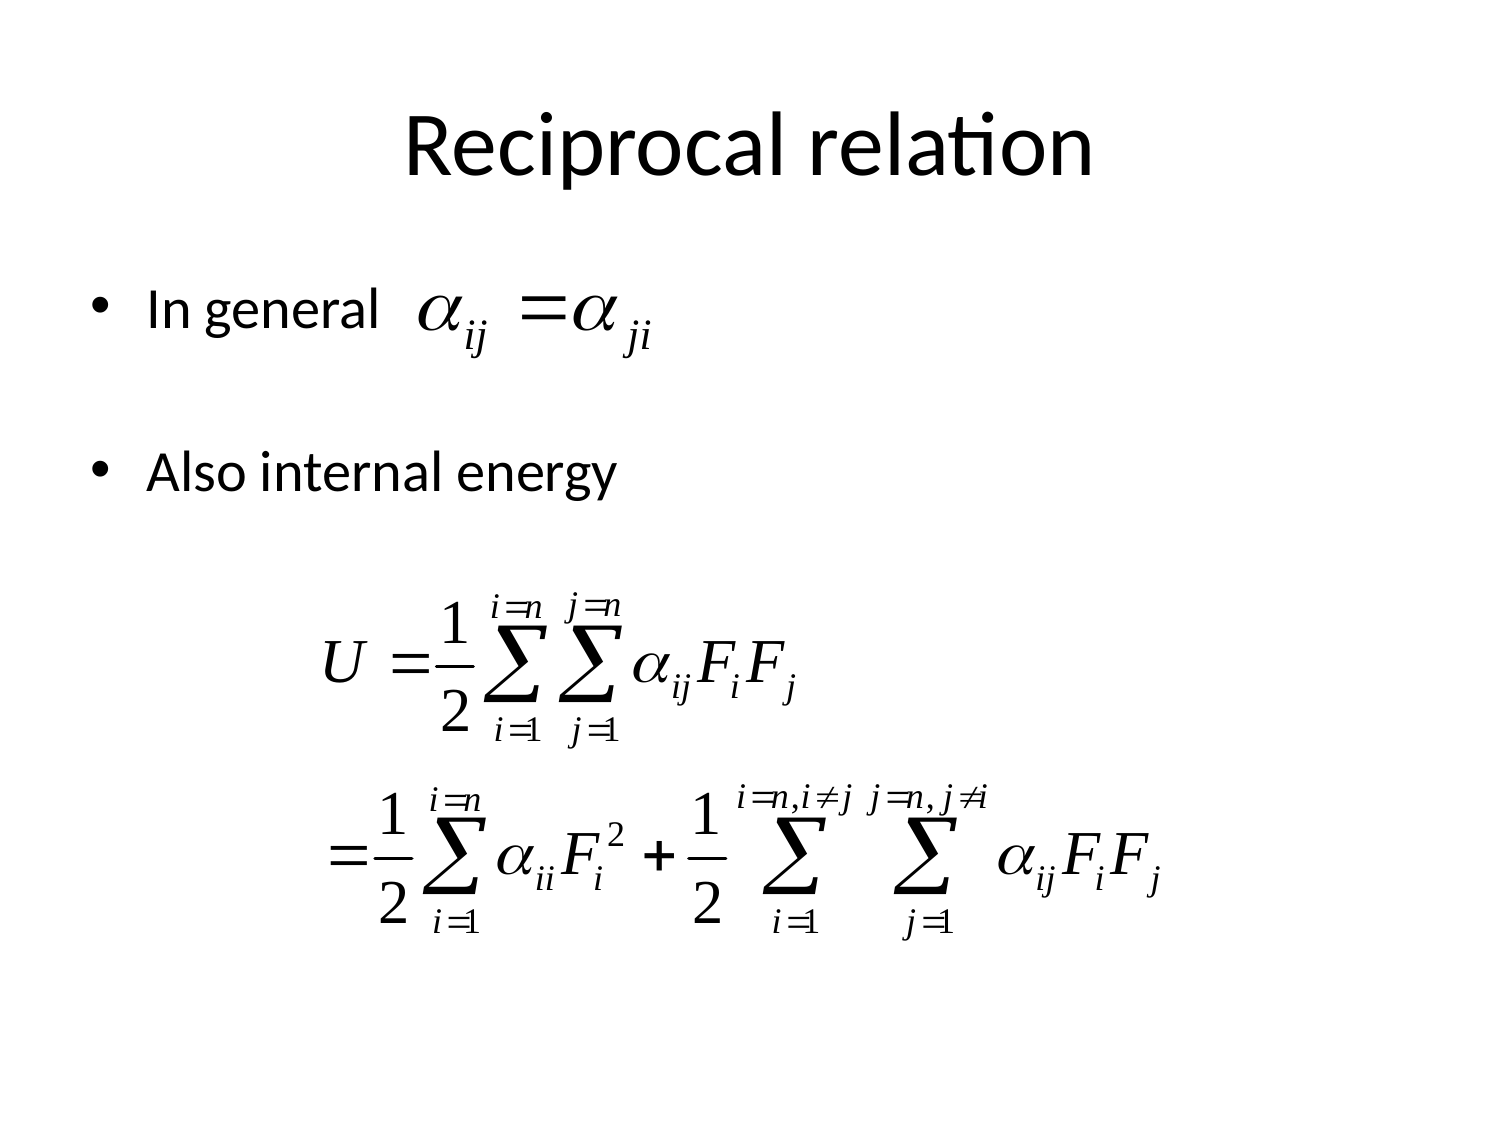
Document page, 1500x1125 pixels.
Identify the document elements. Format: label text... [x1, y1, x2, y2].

title Reciprocal relation [75, 45, 1425, 233]
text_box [407, 255, 664, 375]
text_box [315, 577, 1181, 953]
list In general Also internal energy [75, 262, 1412, 1024]
